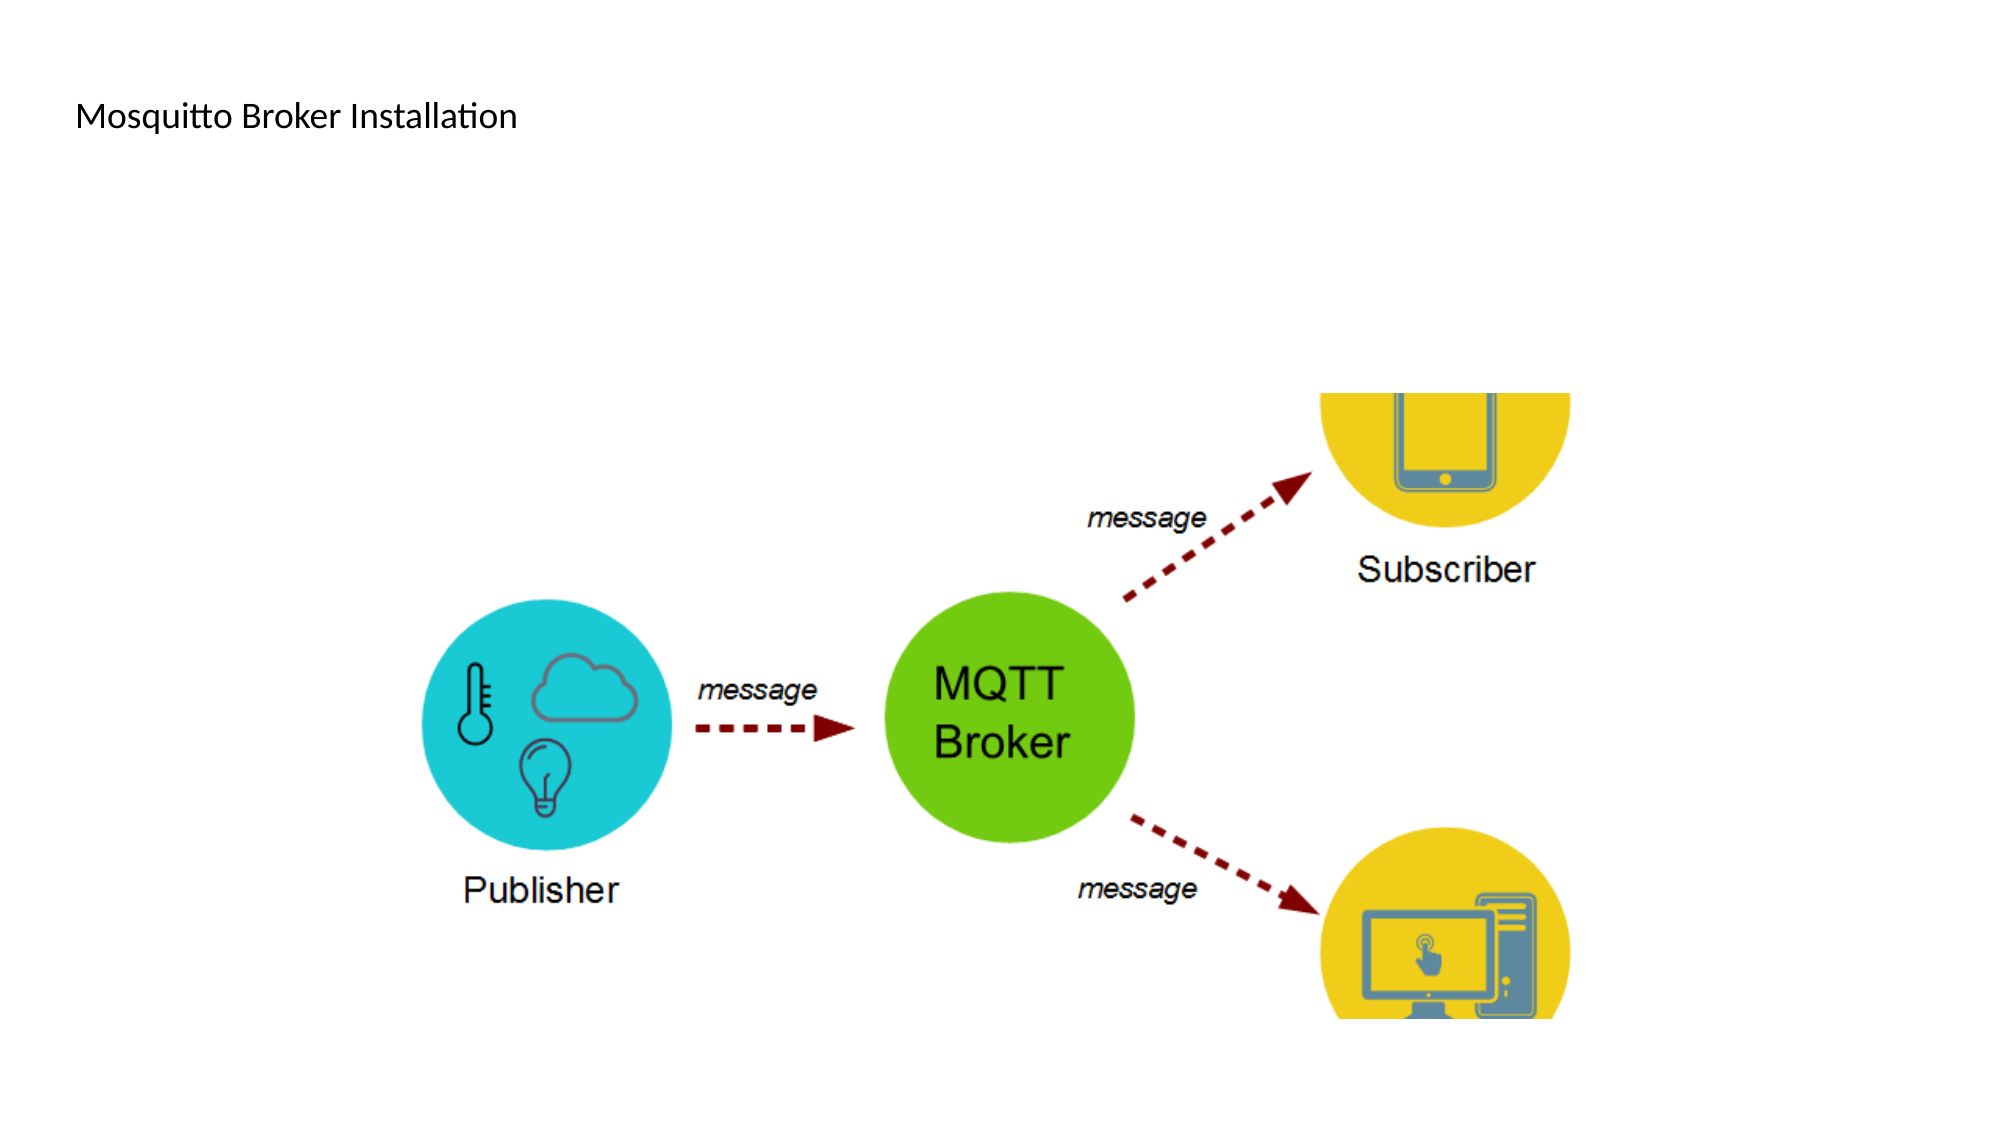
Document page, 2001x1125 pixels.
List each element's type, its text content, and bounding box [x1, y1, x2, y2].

text_box Mosquitto Broker Installation [60, 83, 625, 143]
picture [408, 393, 1592, 1019]
